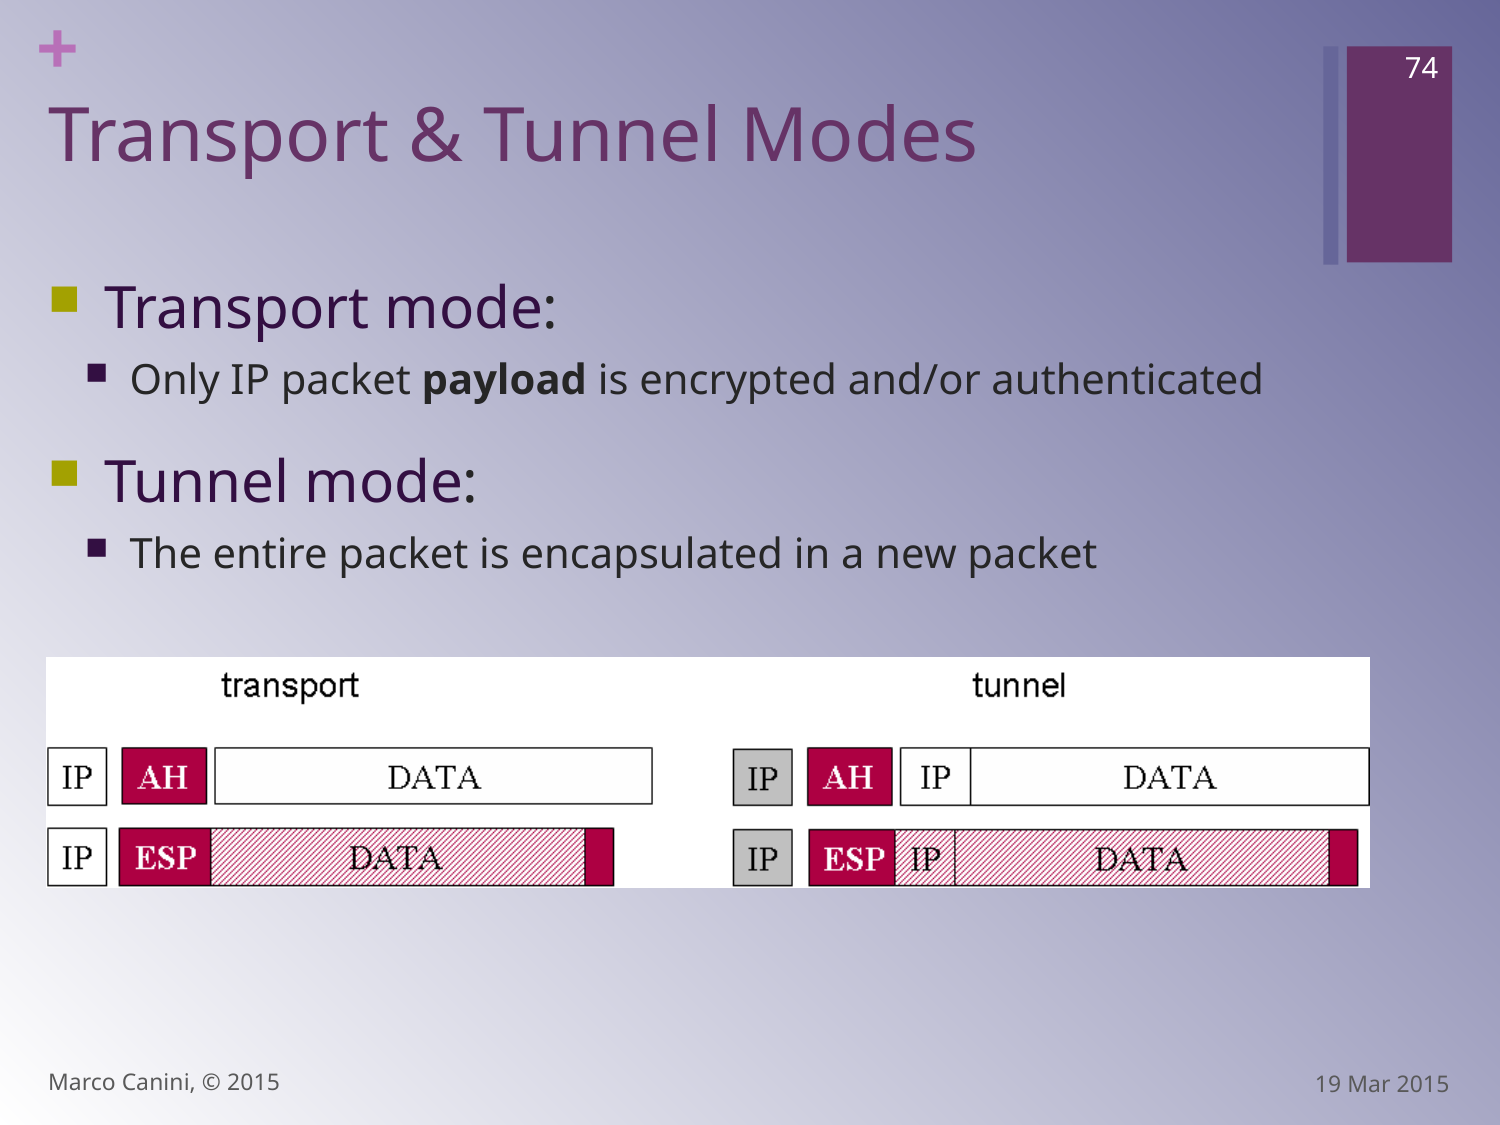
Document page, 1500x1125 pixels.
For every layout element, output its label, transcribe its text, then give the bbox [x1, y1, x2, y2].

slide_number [1114, 1053, 1465, 1114]
title Transport & Tunnel Modes [33, 79, 1322, 262]
slide_number 74 [1362, 39, 1454, 100]
footer Marco Canini, © 2015 [33, 1054, 1038, 1114]
picture [45, 655, 1372, 888]
list Transport mode: Only IP packet payload is encrypted and/or authenticated Tunnel mode: The entire packet is encapsulated in a new packet [33, 262, 1465, 1054]
